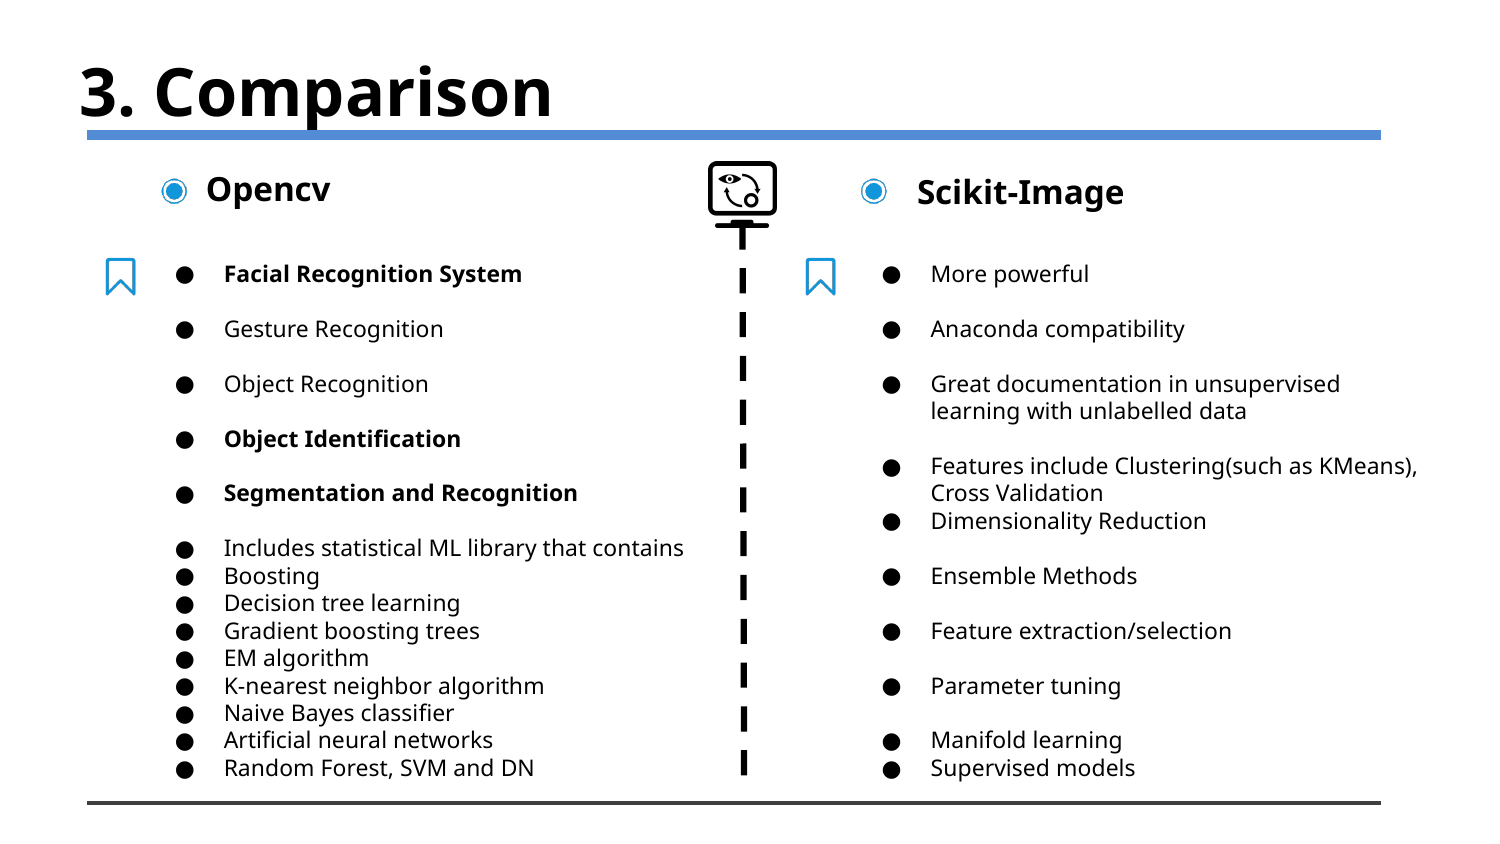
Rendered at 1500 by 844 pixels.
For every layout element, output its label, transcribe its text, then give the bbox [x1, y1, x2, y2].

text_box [193, 161, 1304, 797]
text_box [87, 134, 1382, 803]
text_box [96, 253, 731, 793]
picture [153, 170, 195, 212]
picture [852, 170, 894, 212]
text_box 3. Comparison [67, 44, 1067, 137]
picture [708, 161, 777, 228]
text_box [796, 253, 1432, 803]
